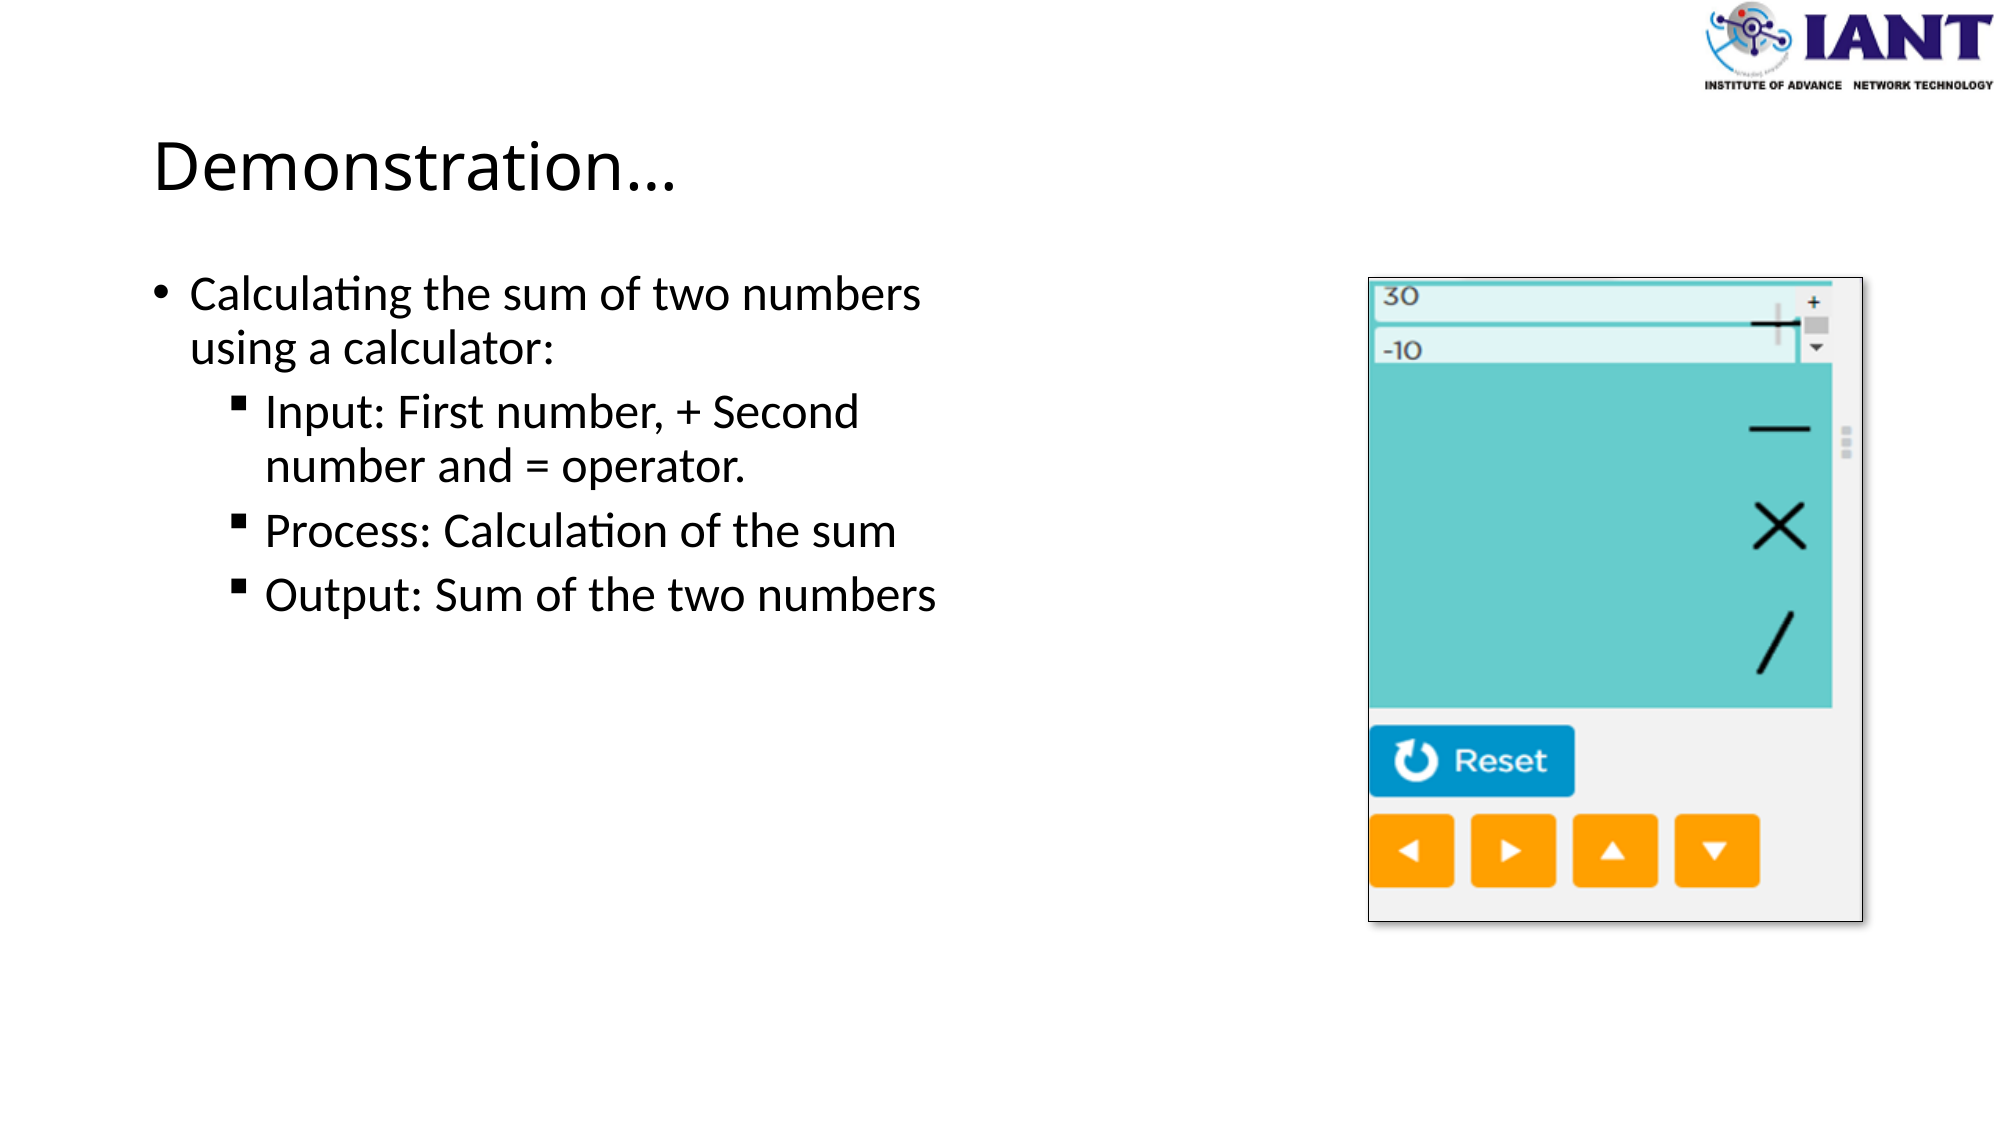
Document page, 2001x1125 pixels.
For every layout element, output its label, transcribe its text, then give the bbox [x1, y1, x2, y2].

picture [1701, 0, 2000, 96]
list Calculating the sum of two numbers using a calculator: Input: First number, + Second number and = operator. Process: Calculation of the sum Output: Sum of the two numbers [137, 259, 1000, 910]
picture [1368, 277, 1863, 922]
title Demonstration… [137, 59, 1863, 278]
